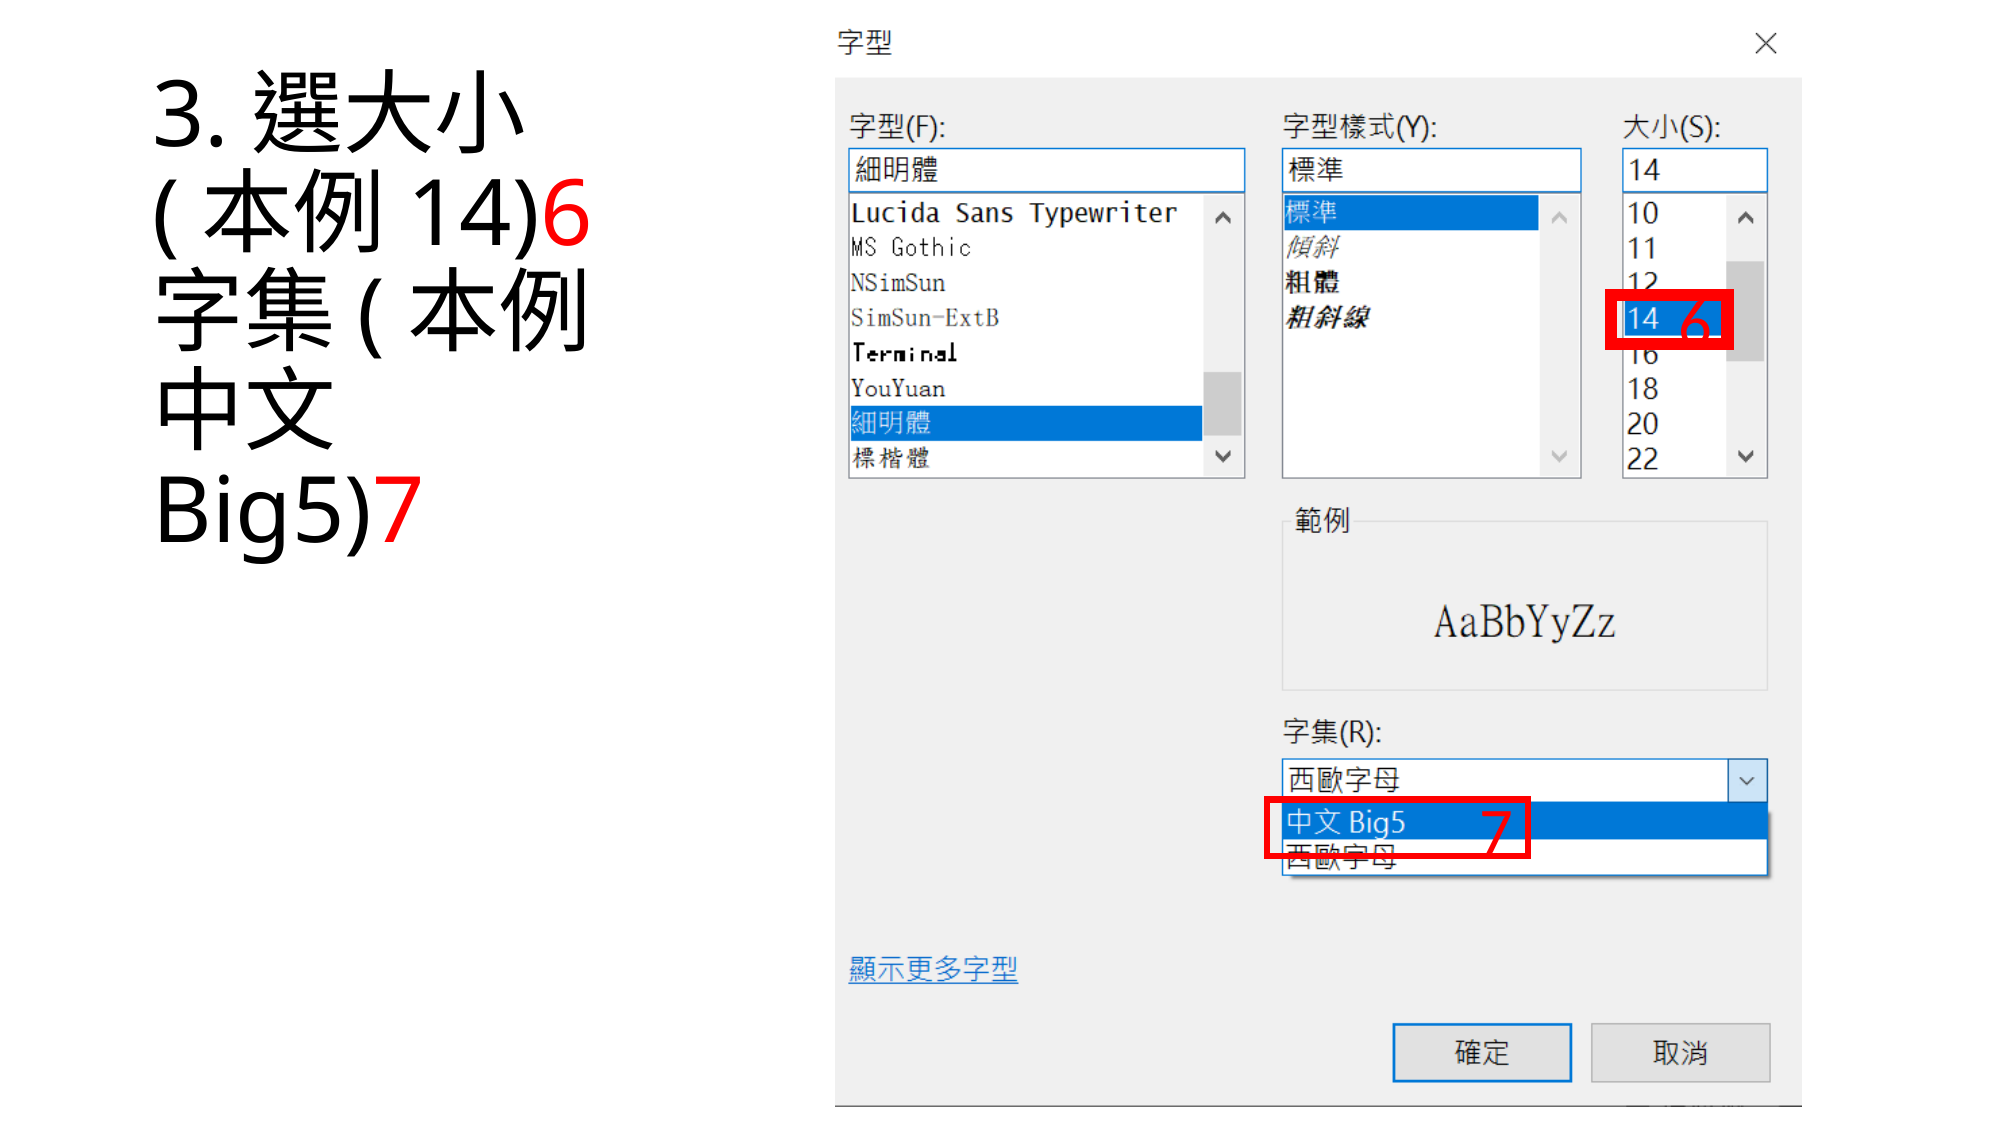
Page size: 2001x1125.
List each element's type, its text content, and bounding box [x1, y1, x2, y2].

title 3.選大小(本例14)6 字集(本例中文Big5)7 [137, 59, 630, 667]
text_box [835, 17, 1802, 1107]
